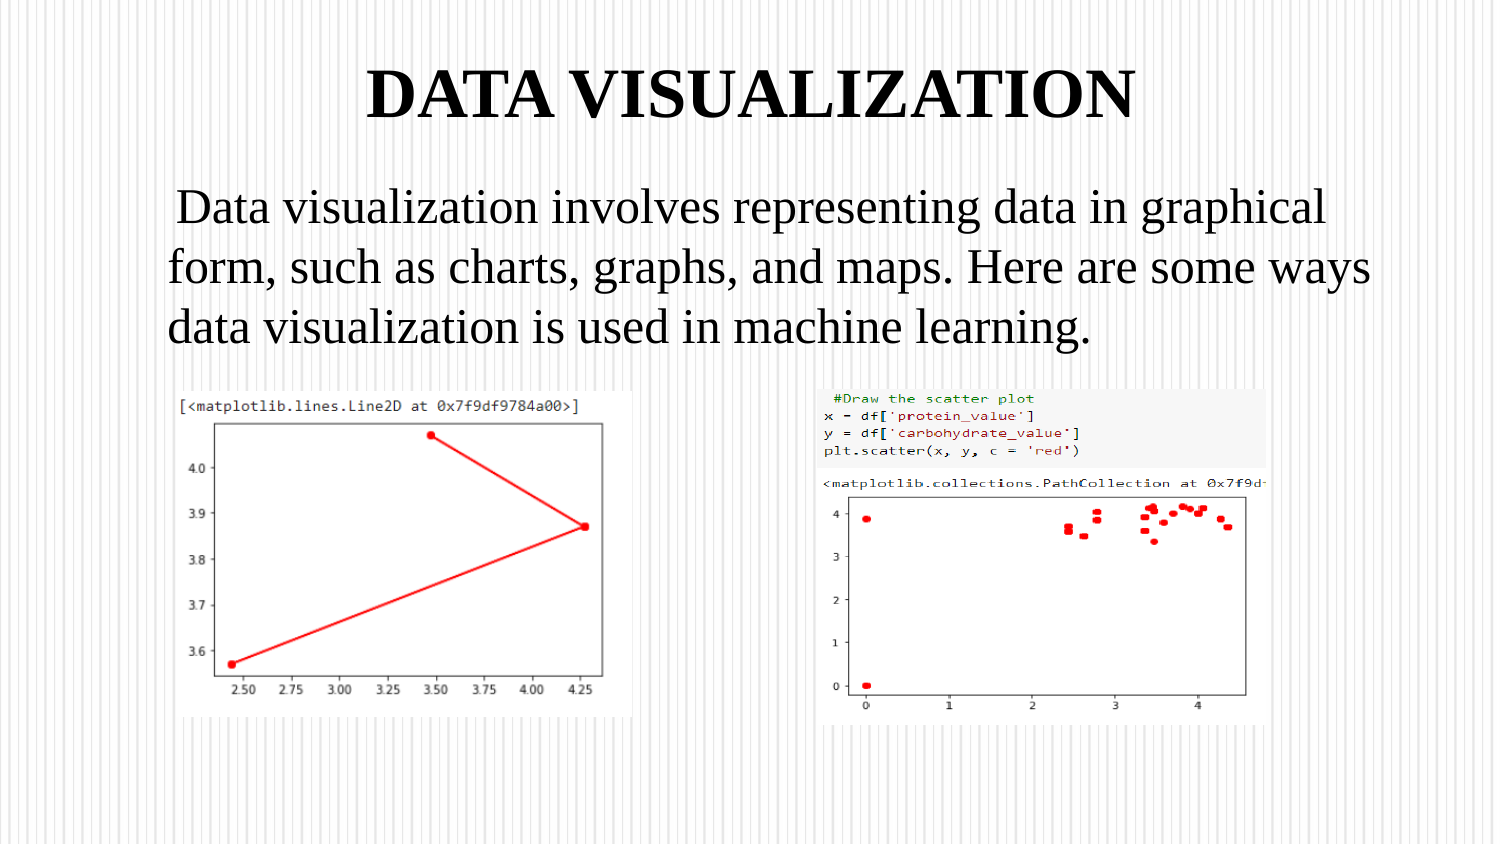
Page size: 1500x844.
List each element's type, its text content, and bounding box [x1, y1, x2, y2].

text_box Data visualization involves representing data in graphical form, such as charts, graphs, and maps. Here are some ways data visualization is used in machine learning. [77, 158, 1414, 361]
text_box DATA VISUALIZATION [118, 31, 1385, 126]
picture [817, 389, 1266, 725]
picture [176, 391, 632, 718]
